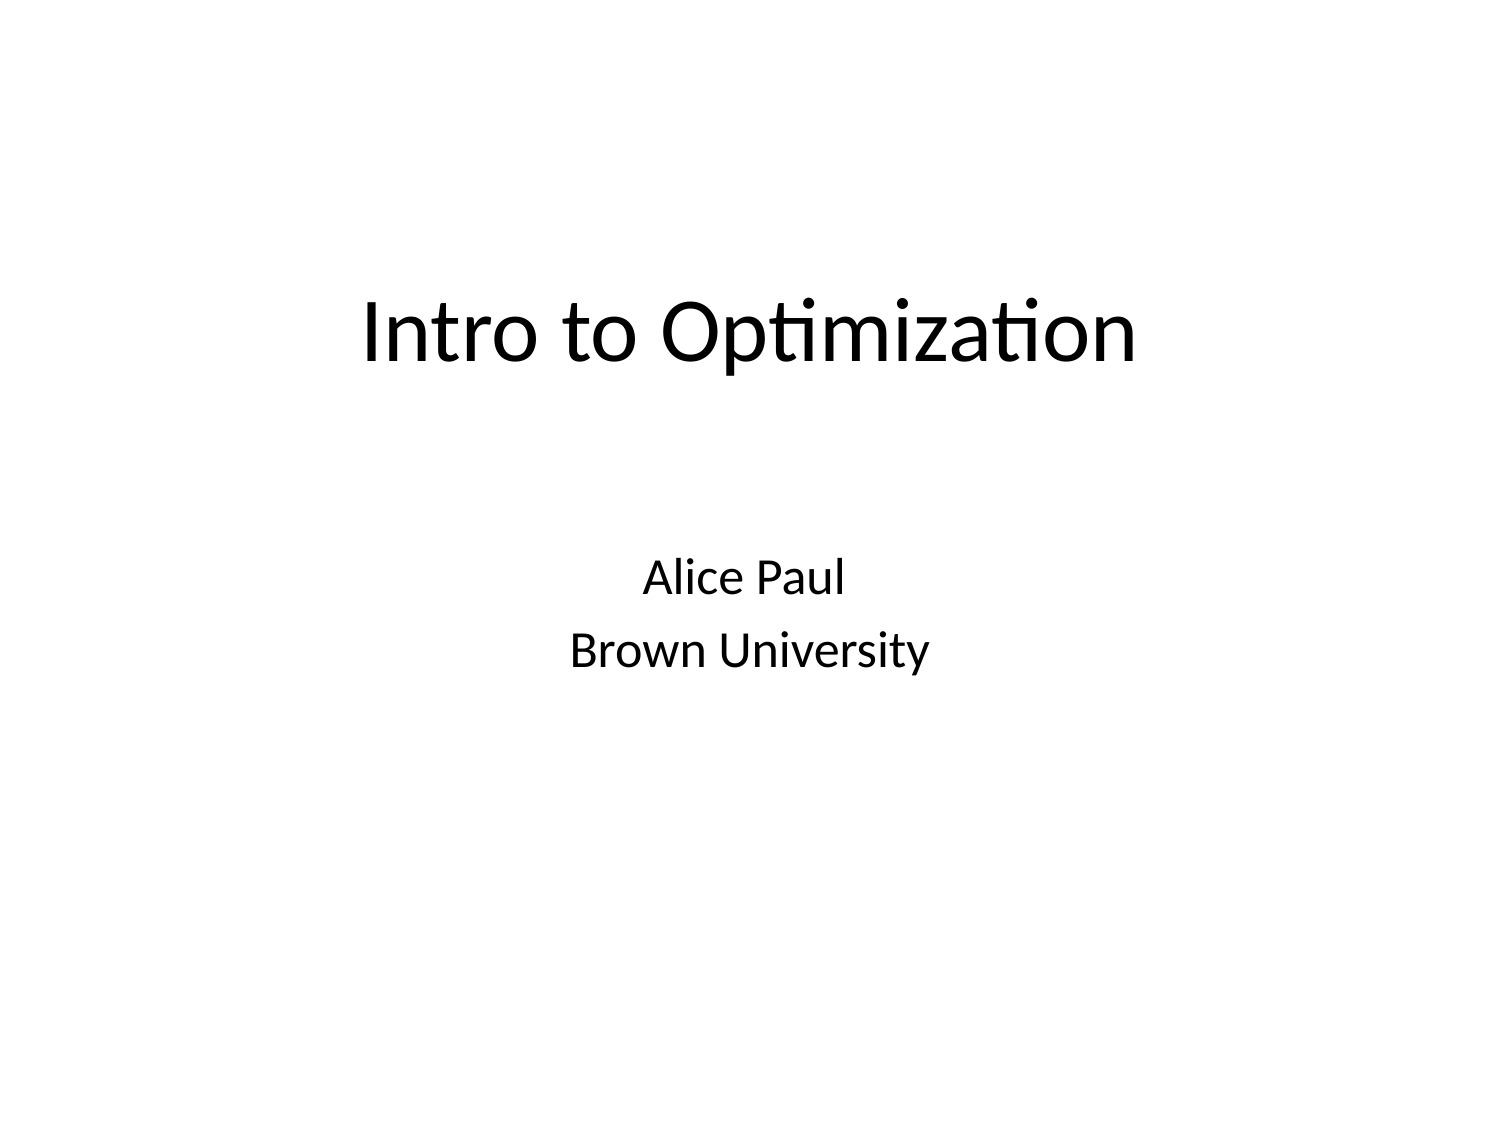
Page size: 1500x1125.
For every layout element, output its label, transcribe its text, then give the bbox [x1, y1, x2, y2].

text_box Alice Paul Brown University [312, 534, 1188, 724]
title Intro to Optimization [50, 87, 1450, 563]
